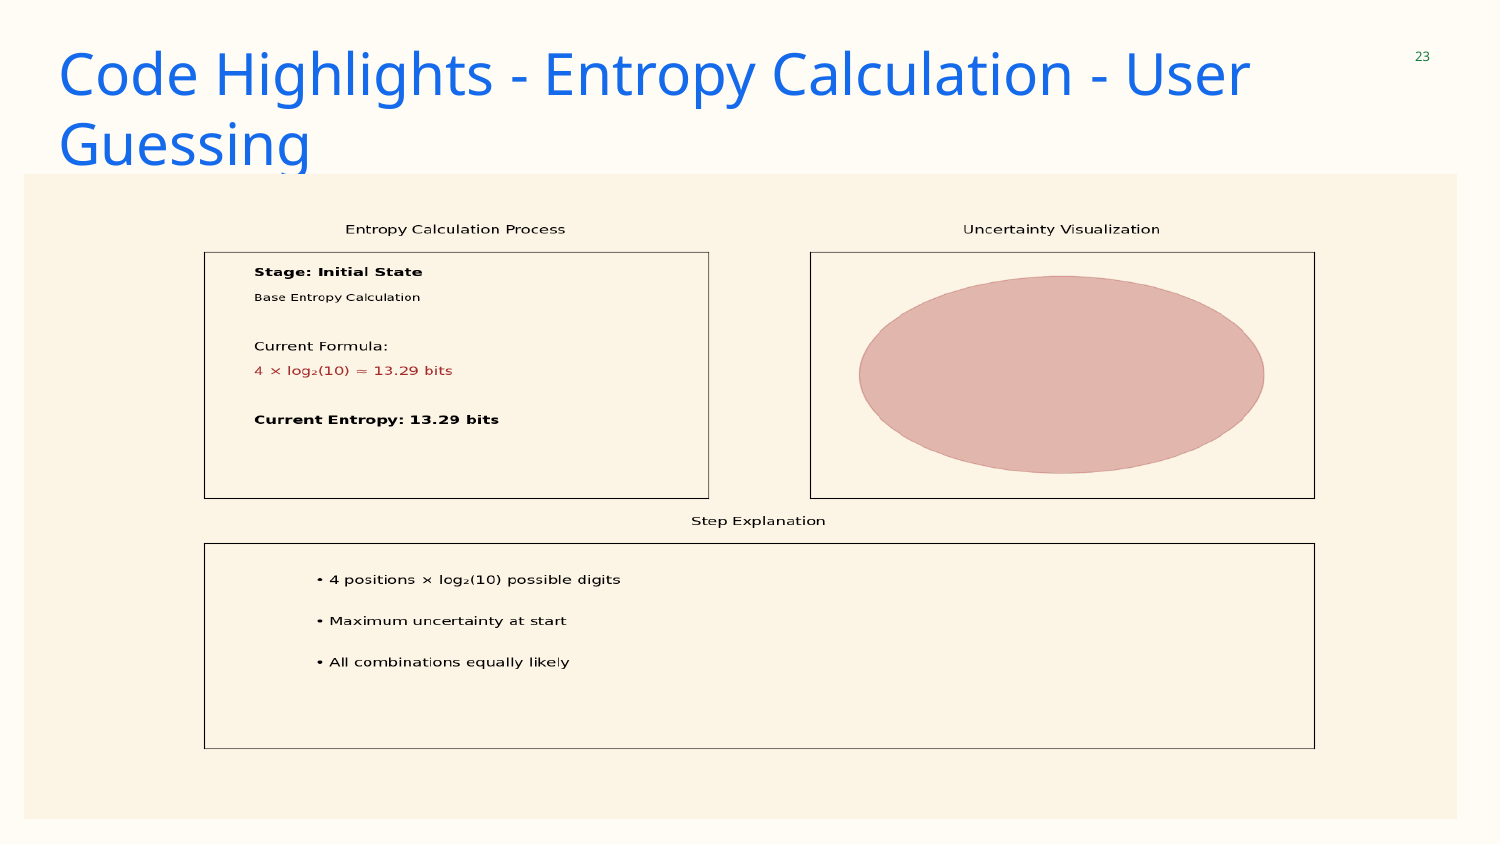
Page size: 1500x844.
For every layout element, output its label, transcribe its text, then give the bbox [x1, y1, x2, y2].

title Code Highlights - Entropy Calculation - User Guessing [43, 33, 1457, 174]
picture [24, 174, 1457, 819]
